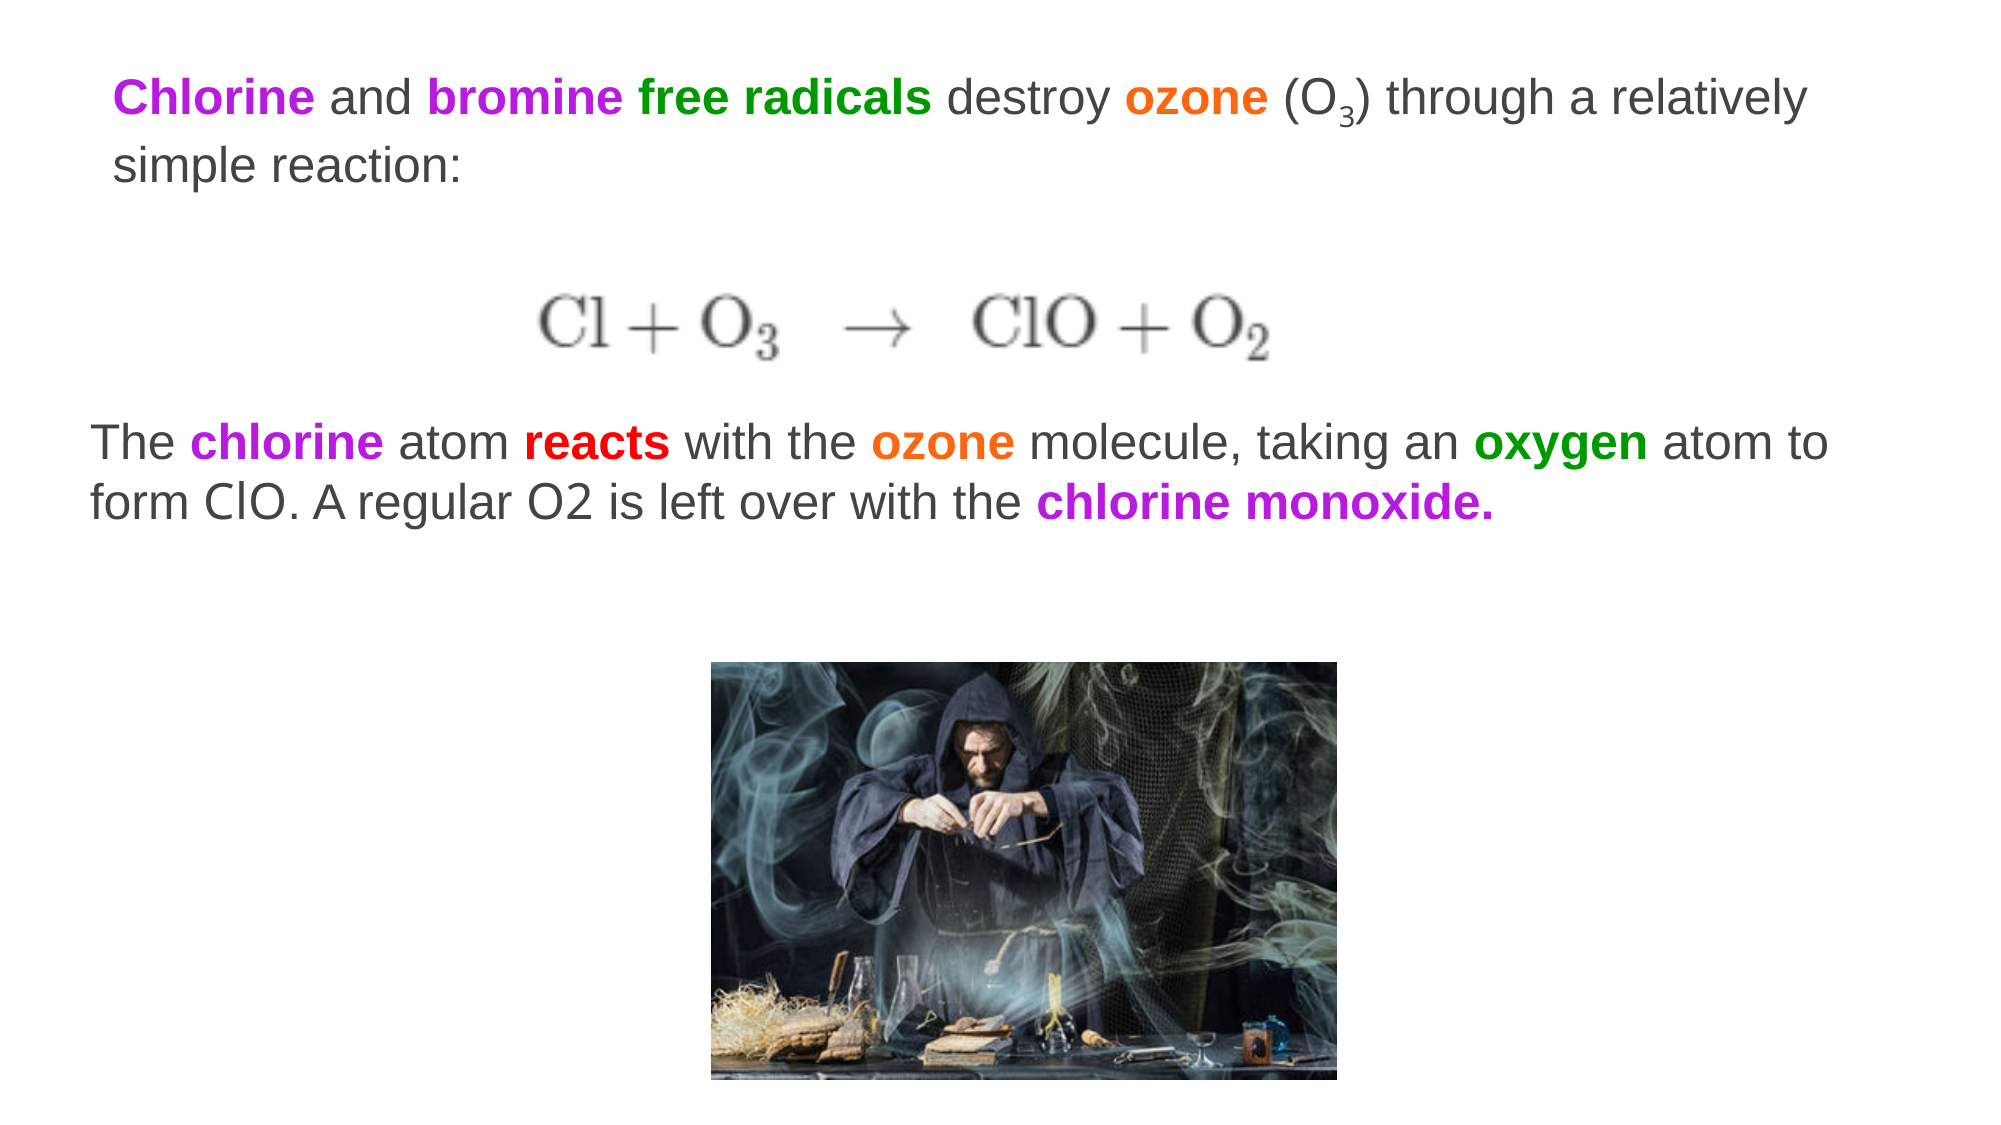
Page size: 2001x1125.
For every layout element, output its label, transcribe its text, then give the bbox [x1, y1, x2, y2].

text_box Chlorine and bromine free radicals destroy ozone (O3​) through a relatively simple reaction: [97, 57, 1844, 201]
text_box The chlorine atom reacts with the ozone molecule, taking an oxygen atom to form ClO. A regular O2​ is left over with the chlorine monoxide. [75, 402, 1925, 537]
picture [711, 662, 1337, 1080]
picture [495, 244, 1337, 403]
